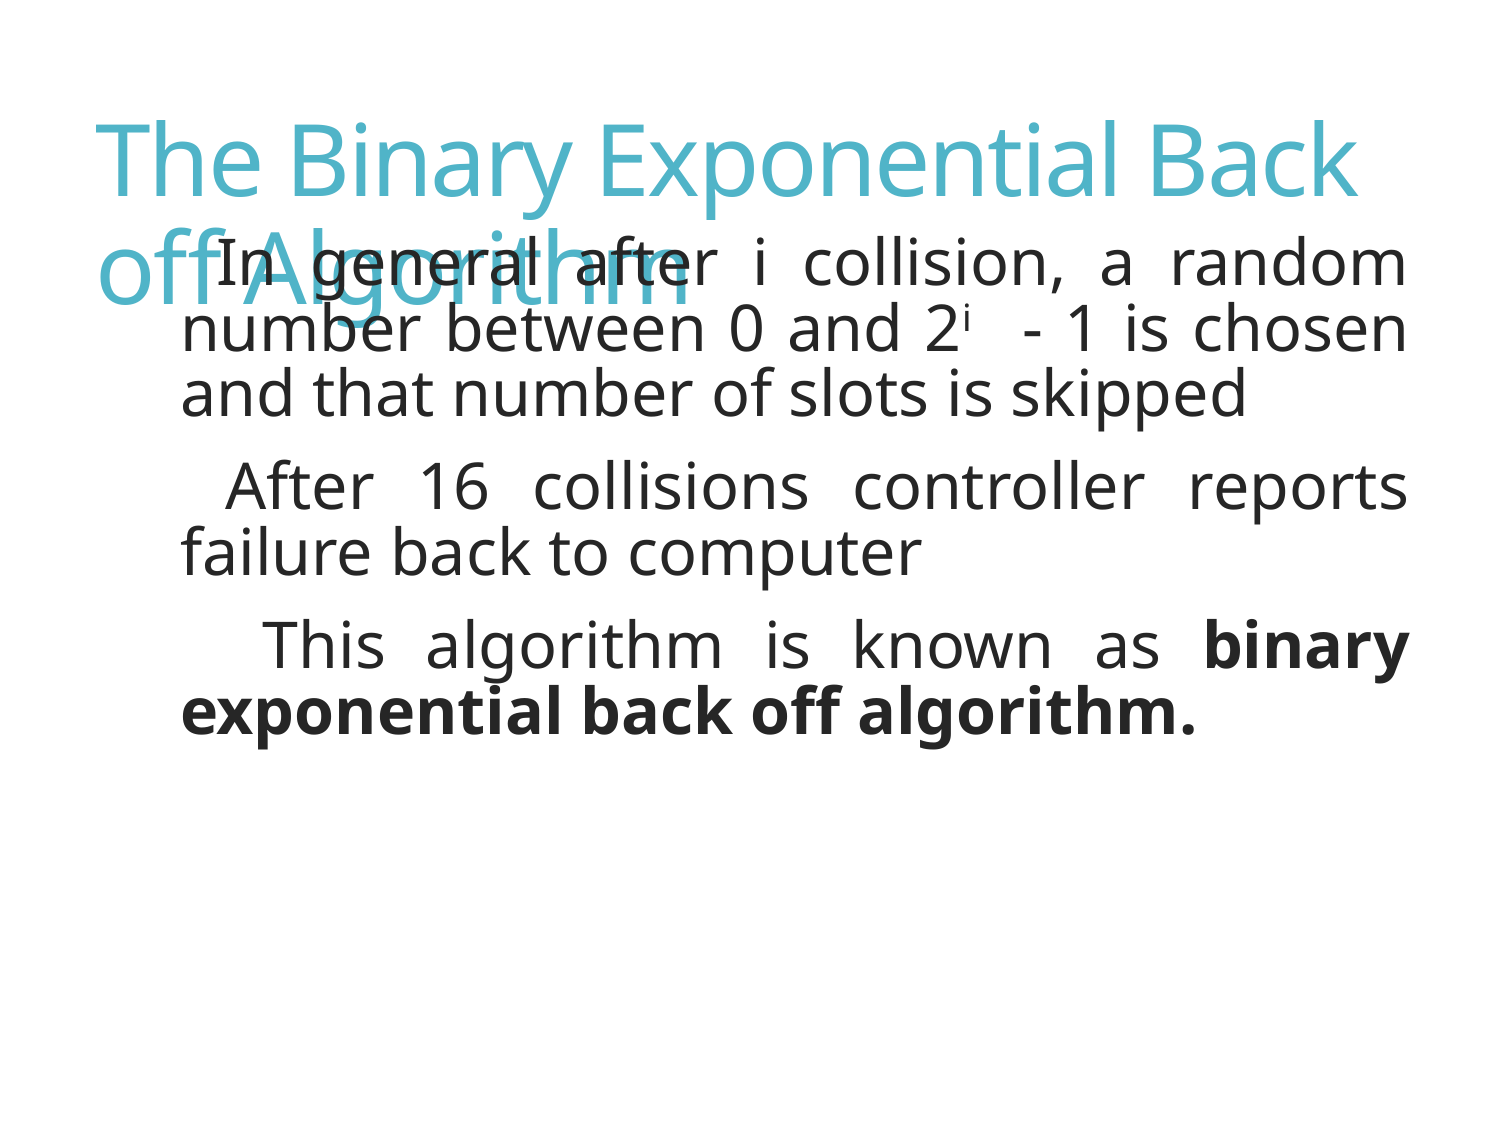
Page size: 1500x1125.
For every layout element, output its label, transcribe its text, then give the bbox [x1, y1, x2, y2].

list In general after i collision, a random number between 0 and 2i - 1 is chosen and that number of slots is skipped After 16 collisions controller reports failure back to computer This algorithm is known as binary exponential back off algorithm. [150, 224, 1425, 1025]
title The Binary Exponential Back off Algorithm [80, 81, 1407, 354]
